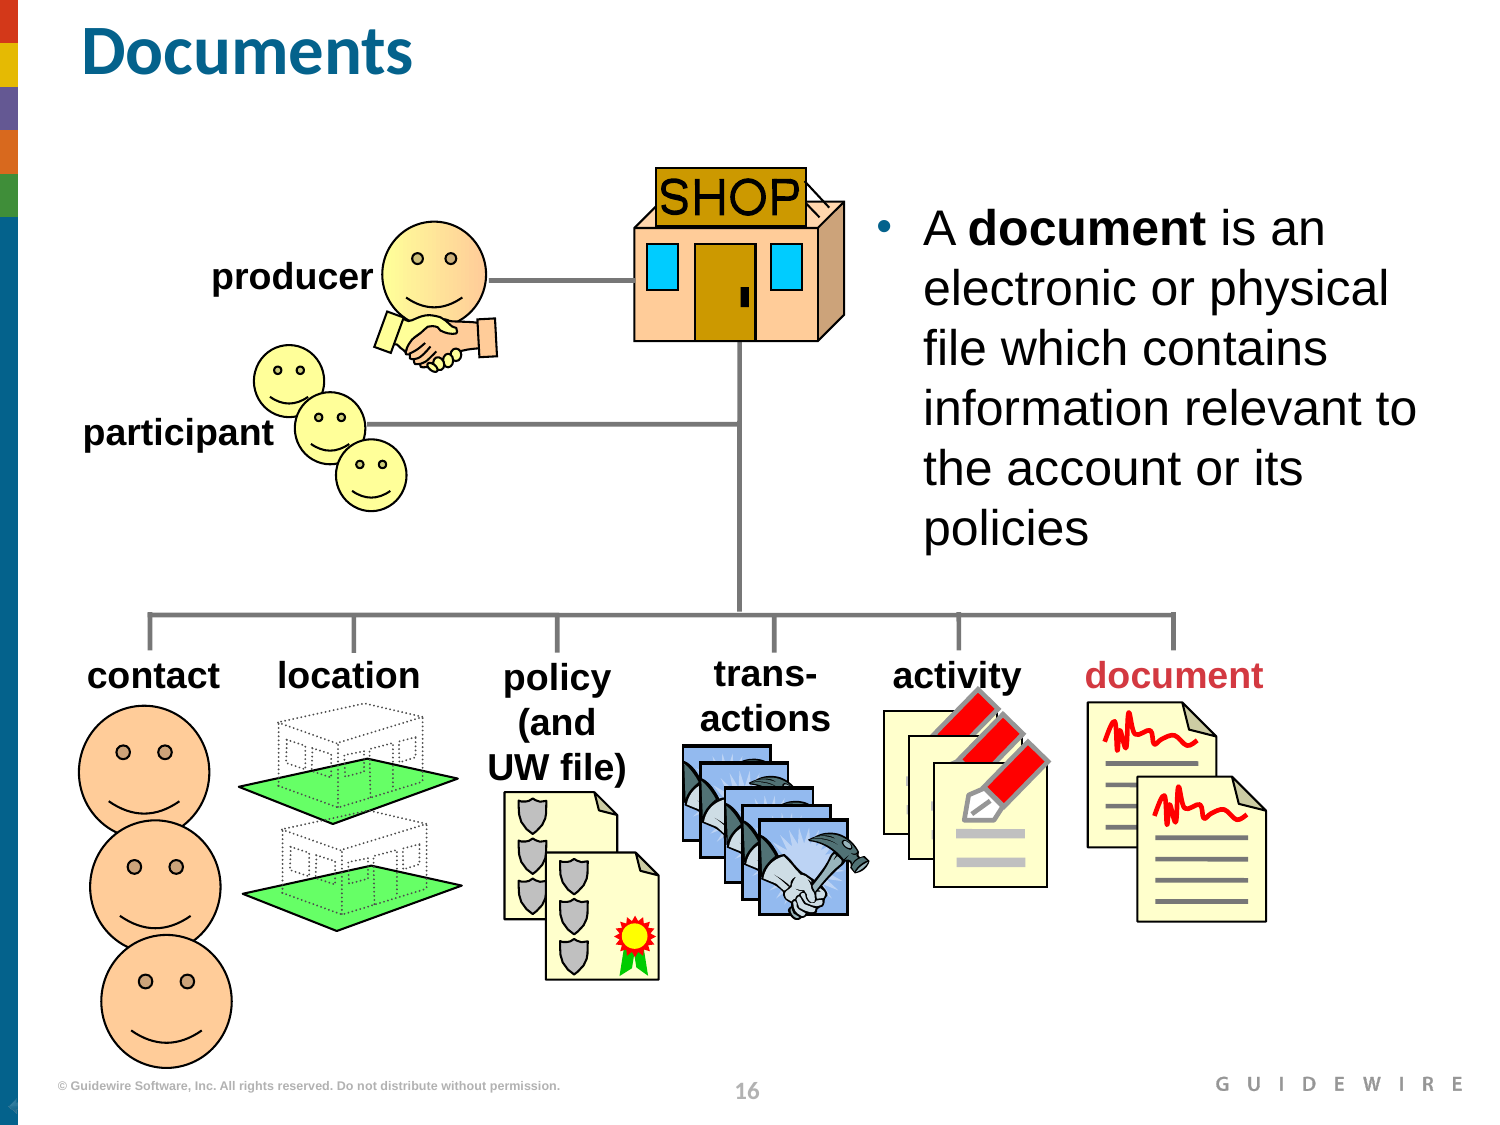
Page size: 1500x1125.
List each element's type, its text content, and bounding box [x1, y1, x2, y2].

text_box [78, 705, 210, 833]
text_box policy (and UW file) [485, 653, 629, 789]
text_box [253, 345, 325, 418]
text_box activity [885, 651, 1059, 697]
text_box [1137, 776, 1267, 922]
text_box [504, 791, 618, 920]
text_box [379, 221, 497, 372]
text_box [90, 820, 221, 947]
picture [1215, 1073, 1480, 1096]
list A document is an electronic or physical file which contains information relevant to the account or its policies [876, 195, 1450, 577]
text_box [634, 167, 845, 342]
text_box participant [82, 408, 275, 454]
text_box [545, 852, 659, 980]
title Documents [81, 19, 1446, 142]
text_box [1087, 702, 1217, 848]
text_box contact [74, 651, 232, 697]
text_box [101, 934, 232, 1068]
picture [681, 743, 870, 922]
text_box document [1072, 651, 1276, 697]
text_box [908, 714, 1023, 860]
text_box trans- actions [647, 649, 885, 740]
text_box [335, 439, 407, 512]
text_box [294, 392, 366, 465]
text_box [242, 810, 462, 932]
picture [10, 1101, 18, 1111]
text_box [883, 689, 998, 835]
picture [0, 0, 18, 216]
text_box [933, 742, 1048, 887]
text_box location [253, 651, 446, 697]
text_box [238, 703, 459, 812]
text_box producer [181, 252, 374, 298]
